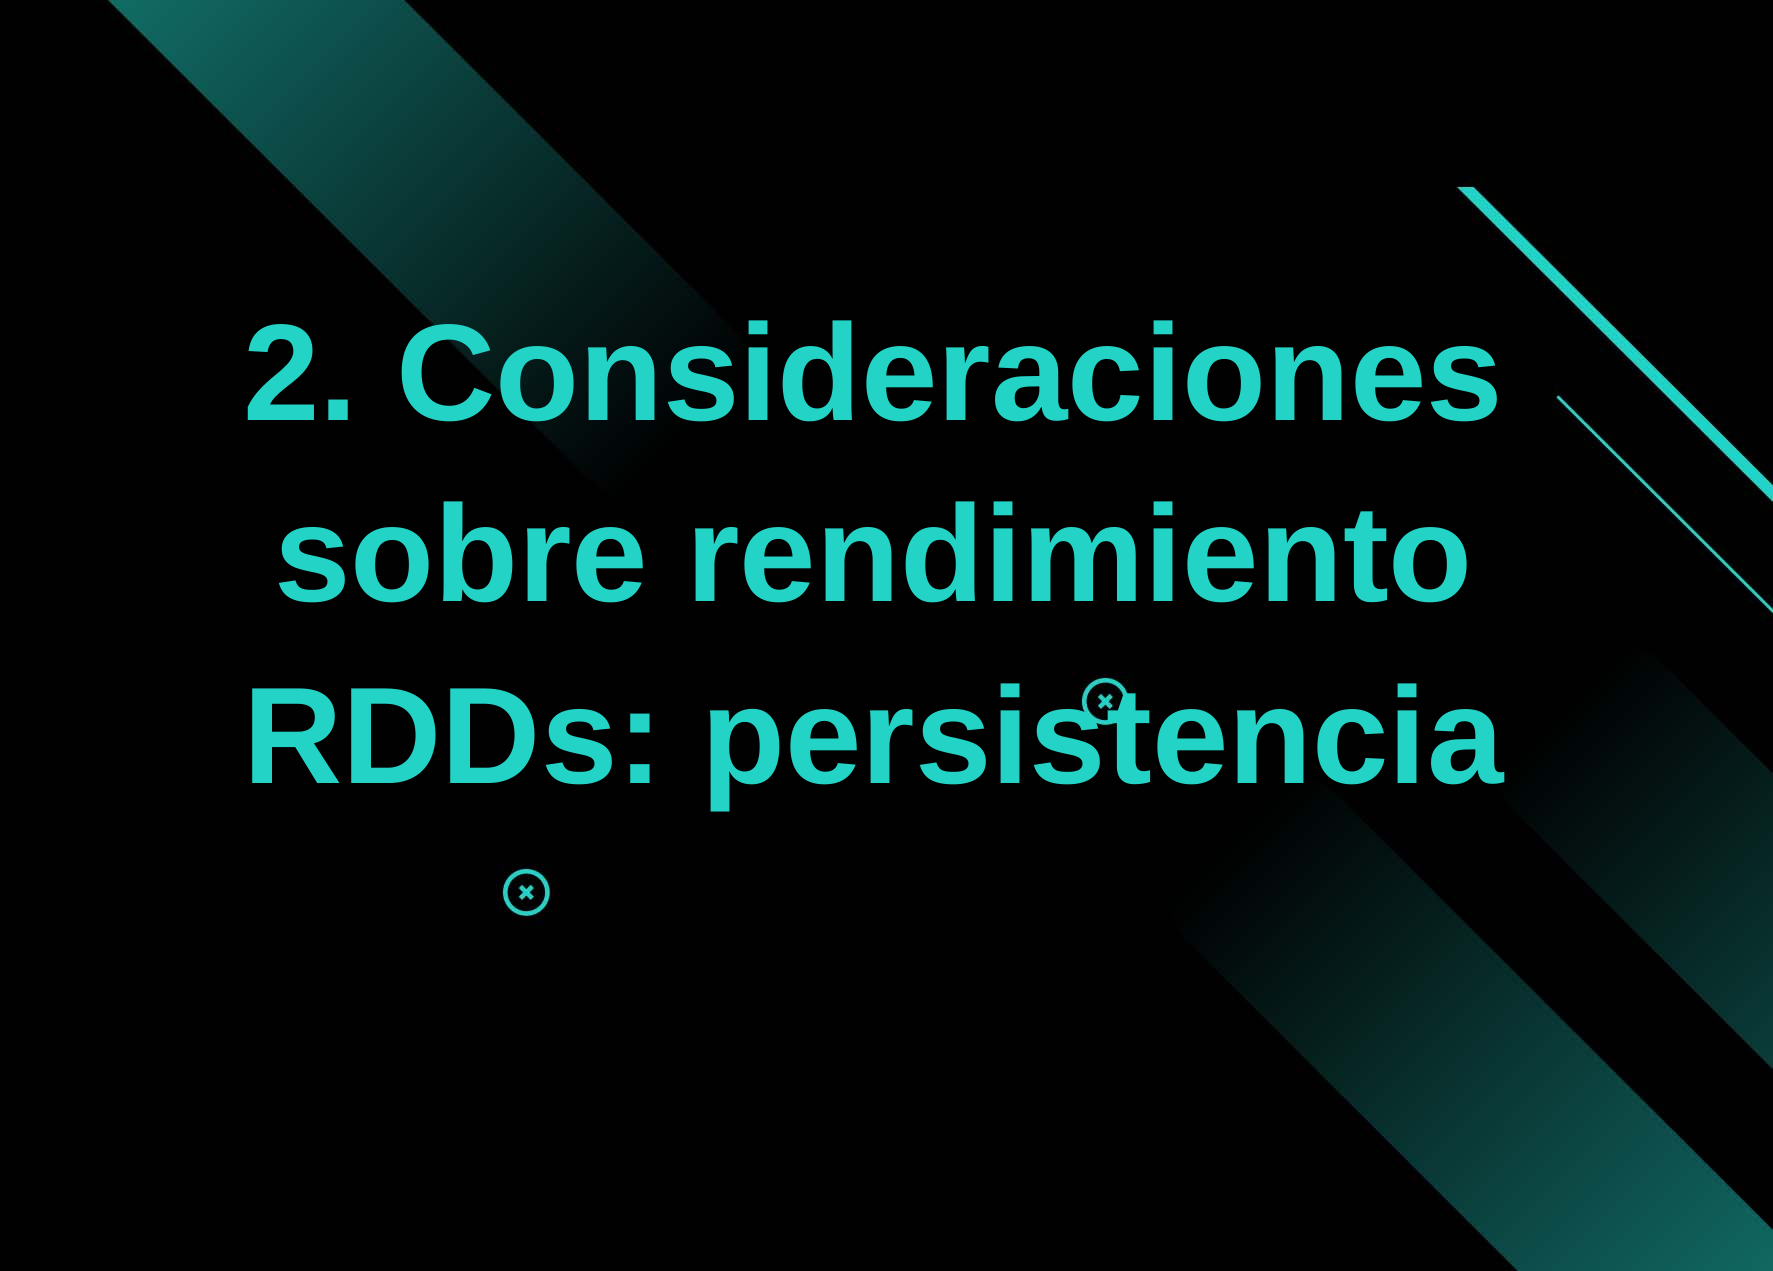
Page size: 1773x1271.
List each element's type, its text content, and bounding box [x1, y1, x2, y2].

text_box 2. Consideraciones sobre rendimiento RDDs: persistencia [98, 259, 1649, 373]
picture [0, 0, 1773, 1271]
